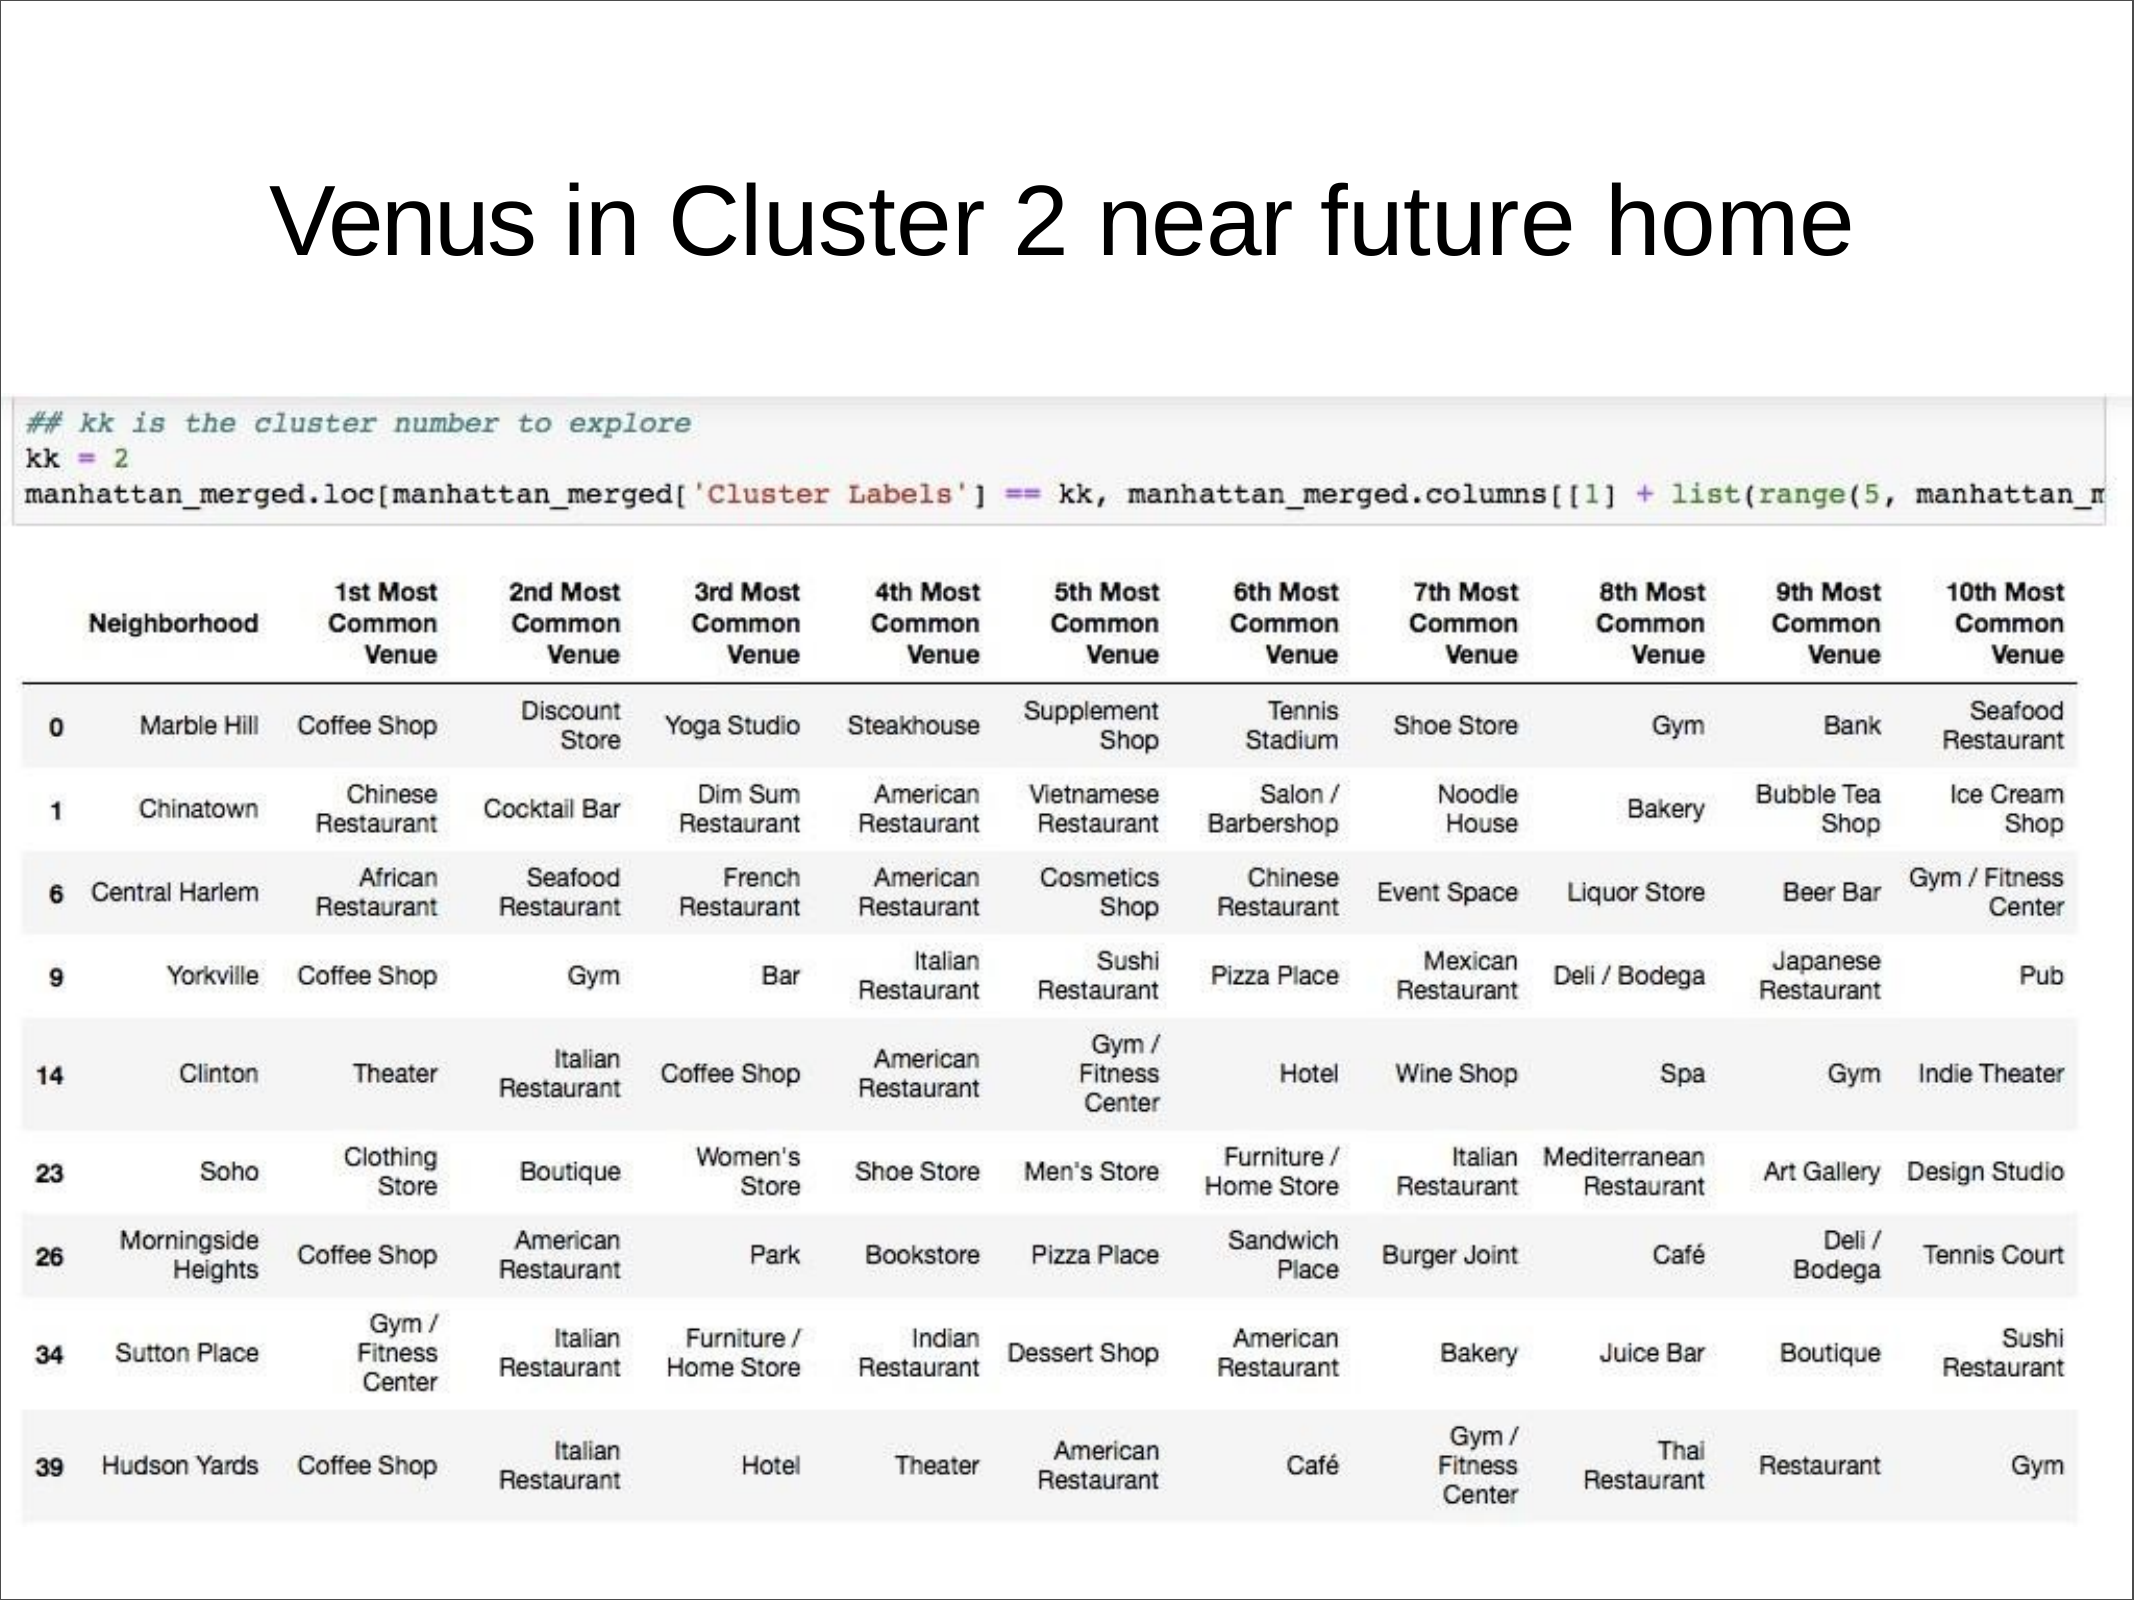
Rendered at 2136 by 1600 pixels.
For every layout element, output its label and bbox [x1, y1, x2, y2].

text_box [0, 0, 2134, 1600]
